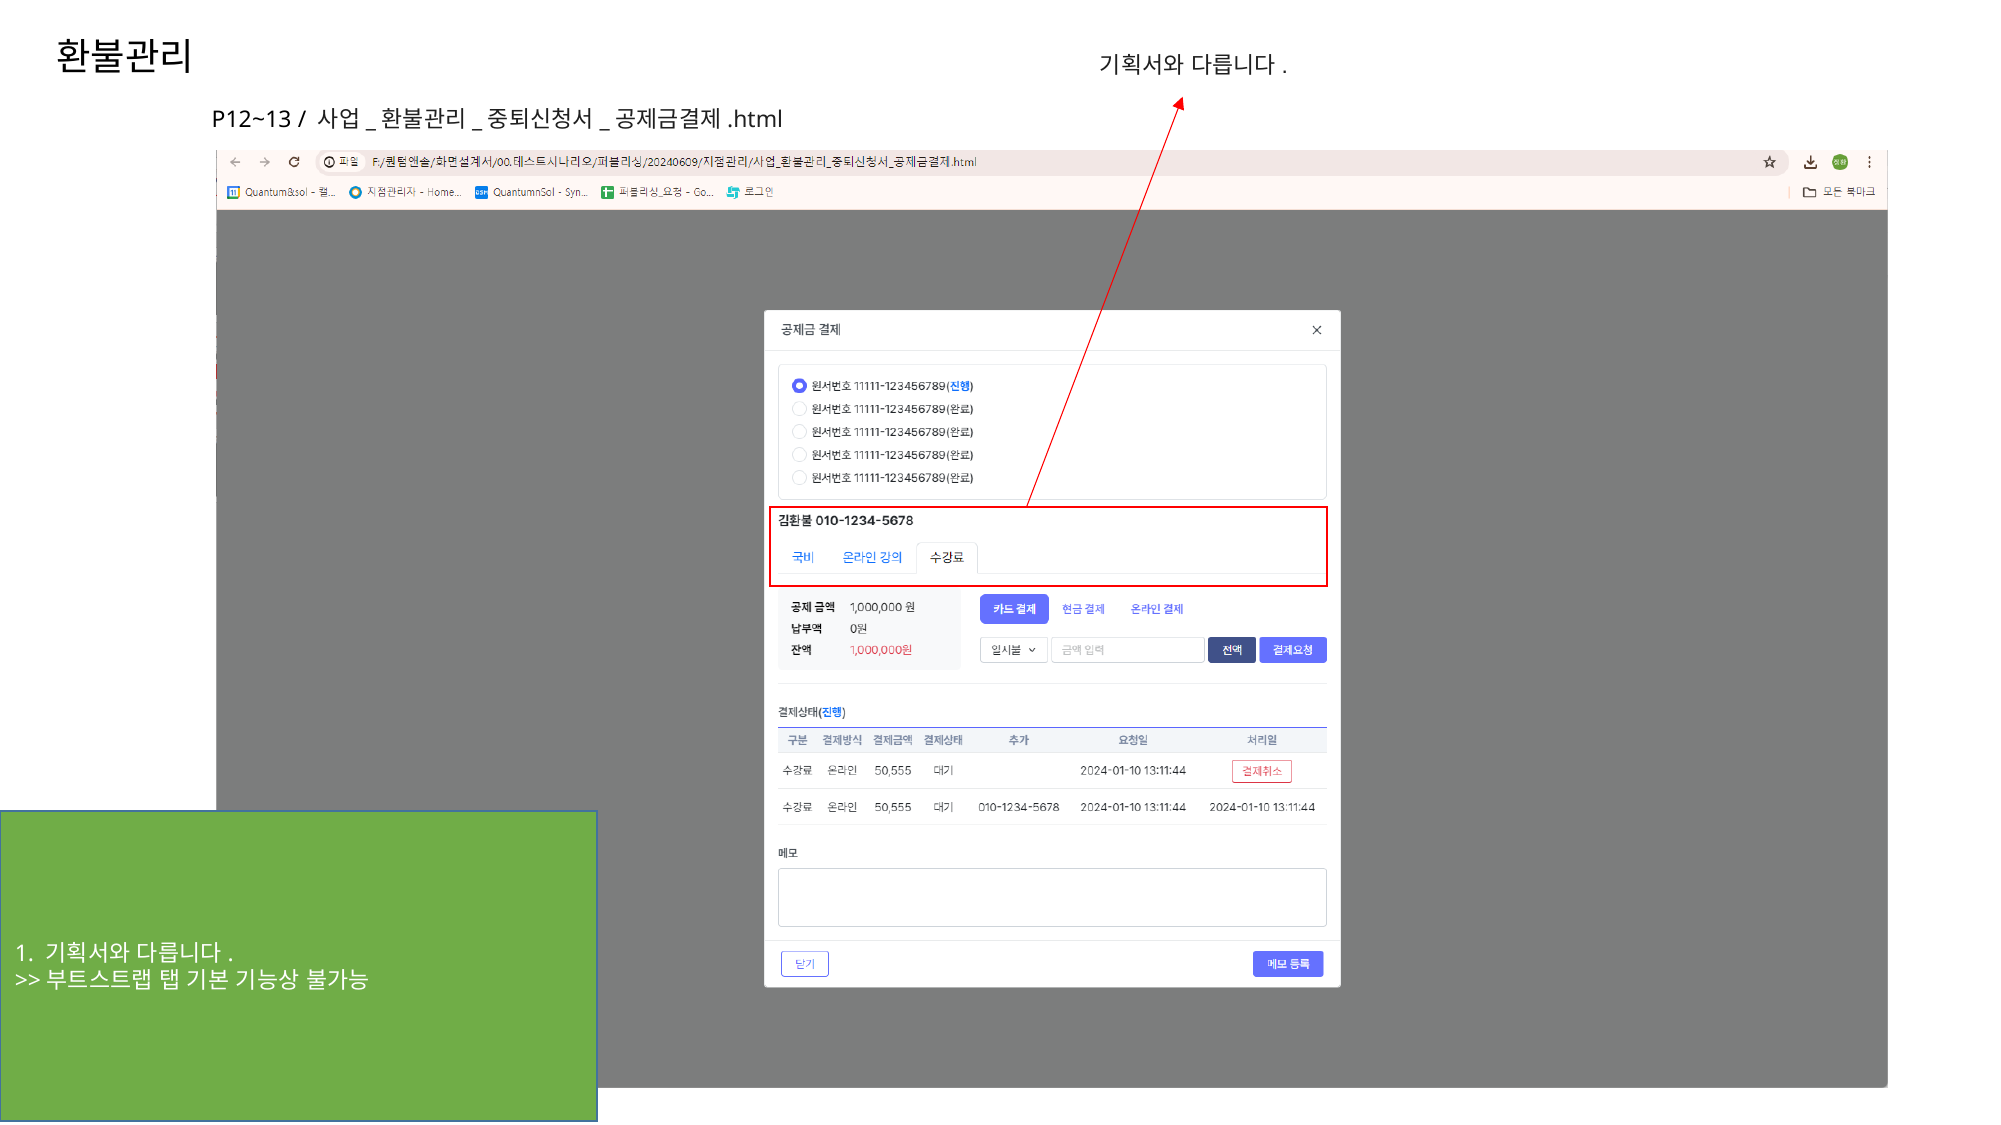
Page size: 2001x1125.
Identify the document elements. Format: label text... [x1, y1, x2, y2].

text_box 1. 기획서와 다릅니다. >>부트스트랩 탭 기본 기능상 불가능 [0, 810, 598, 1122]
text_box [1026, 96, 1183, 508]
text_box 환불관리 [41, 25, 210, 86]
picture [216, 149, 1888, 1088]
text_box 기획서와 다릅니다. [1085, 43, 1304, 86]
text_box P12~13 / 사업_환불관리_중퇴신청서_공제금결제.html [196, 96, 799, 139]
